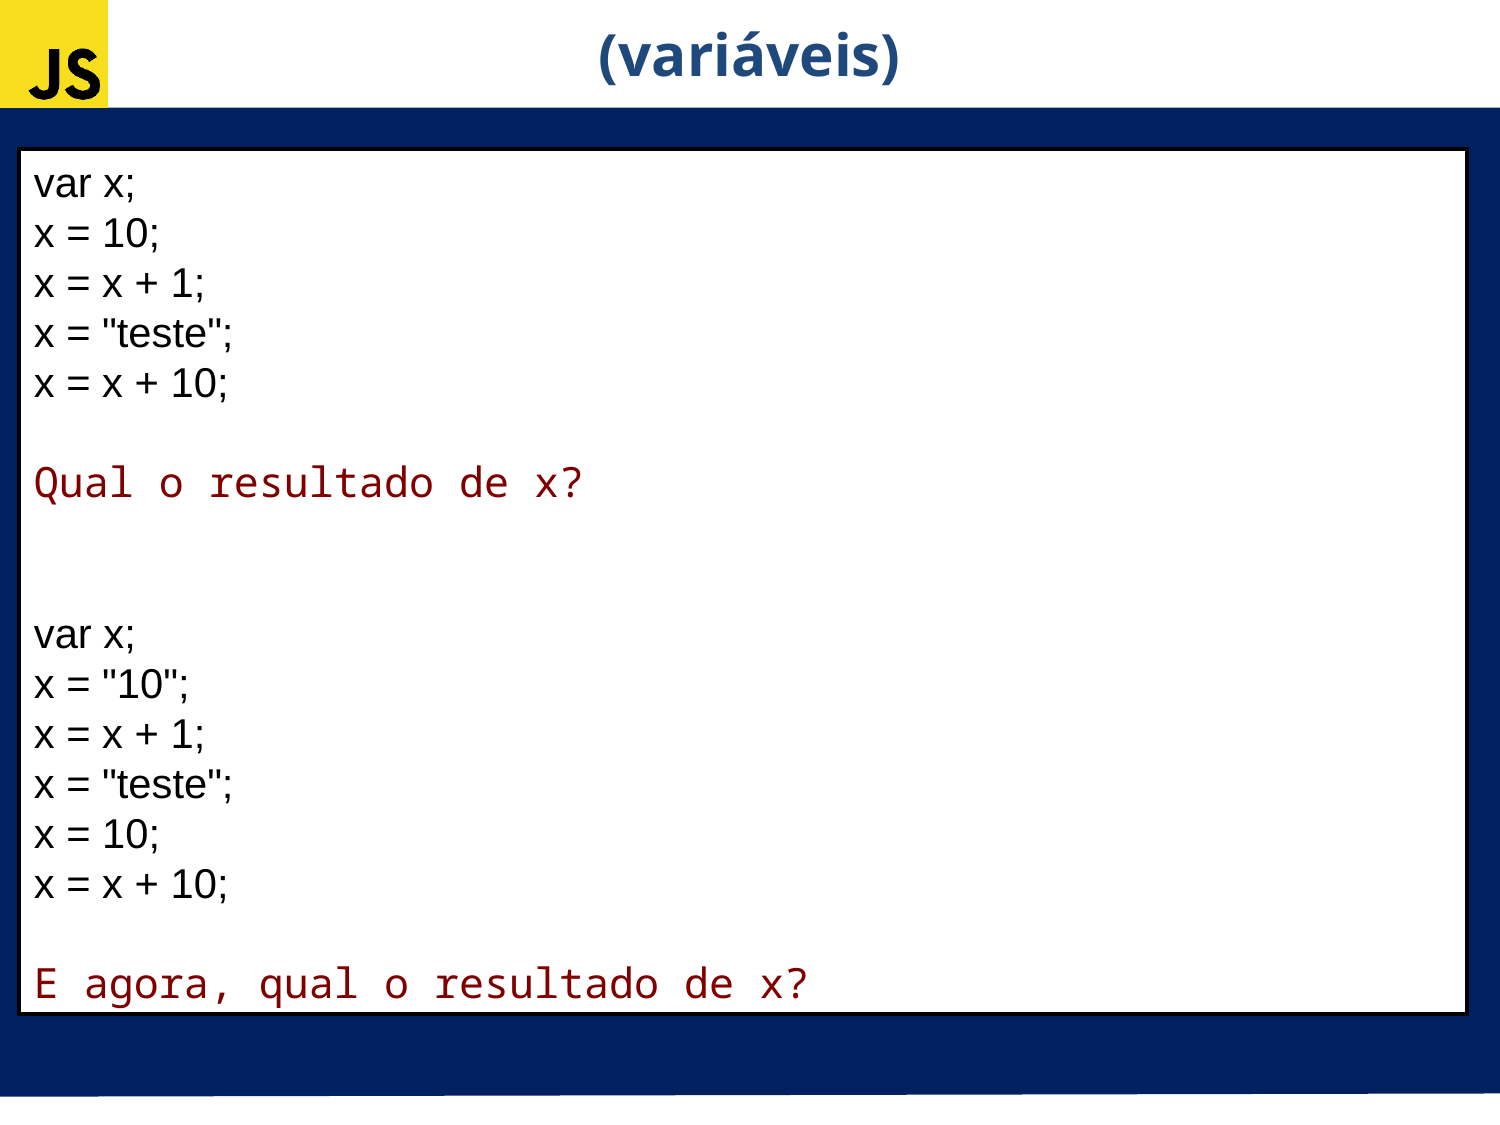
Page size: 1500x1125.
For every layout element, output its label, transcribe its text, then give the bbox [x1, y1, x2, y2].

text_box var x; x = 10; x = x + 1; x = "teste"; x = x + 10; Qual o resultado de x? var x; x = "10"; x = x + 1; x = "teste"; x = 10; x = x + 10; E agora, qual o resultado de x? [18, 148, 1468, 1014]
text_box (variáveis) [0, 0, 1500, 107]
